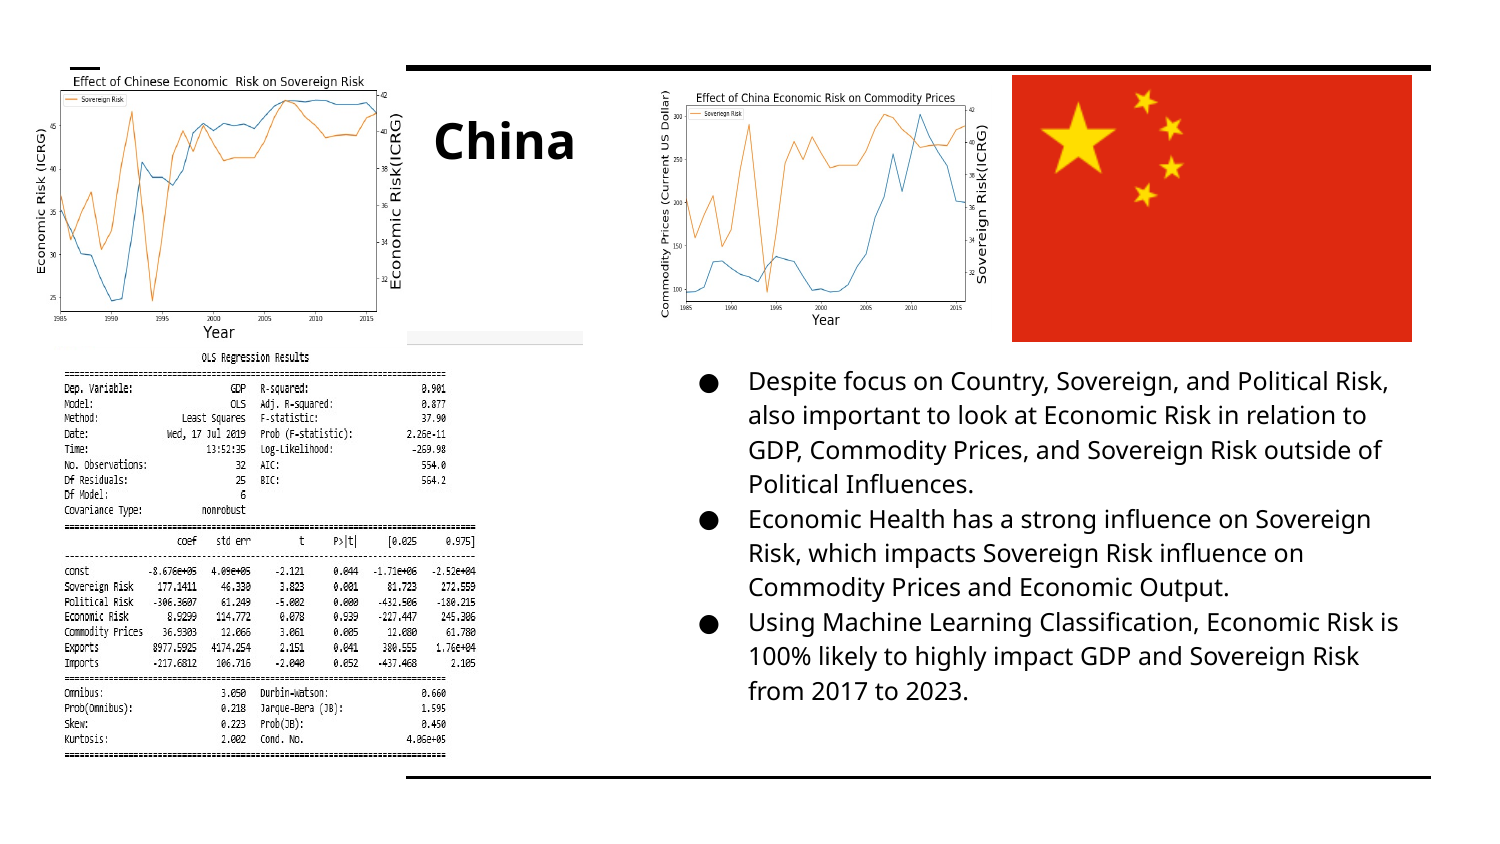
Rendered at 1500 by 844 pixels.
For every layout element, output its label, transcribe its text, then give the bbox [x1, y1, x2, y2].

picture [657, 85, 992, 332]
title China [418, 94, 652, 199]
list Despite focus on Country, Sovereign, and Political Risk, also important to look at Economic Risk in relation to GDP, Commodity Prices, and Sovereign Risk outside of Political Influences. Economic Health has a strong influence on Sovereign Risk, which impacts Sovereign Risk influence on Commodity Prices and Economic Output. Using Machine Learning Classification, Economic Risk is 100% likely to highly impact GDP and Sovereign Risk from 2017 to 2023. [658, 345, 1433, 755]
picture [1012, 75, 1412, 342]
picture [0, 71, 583, 769]
